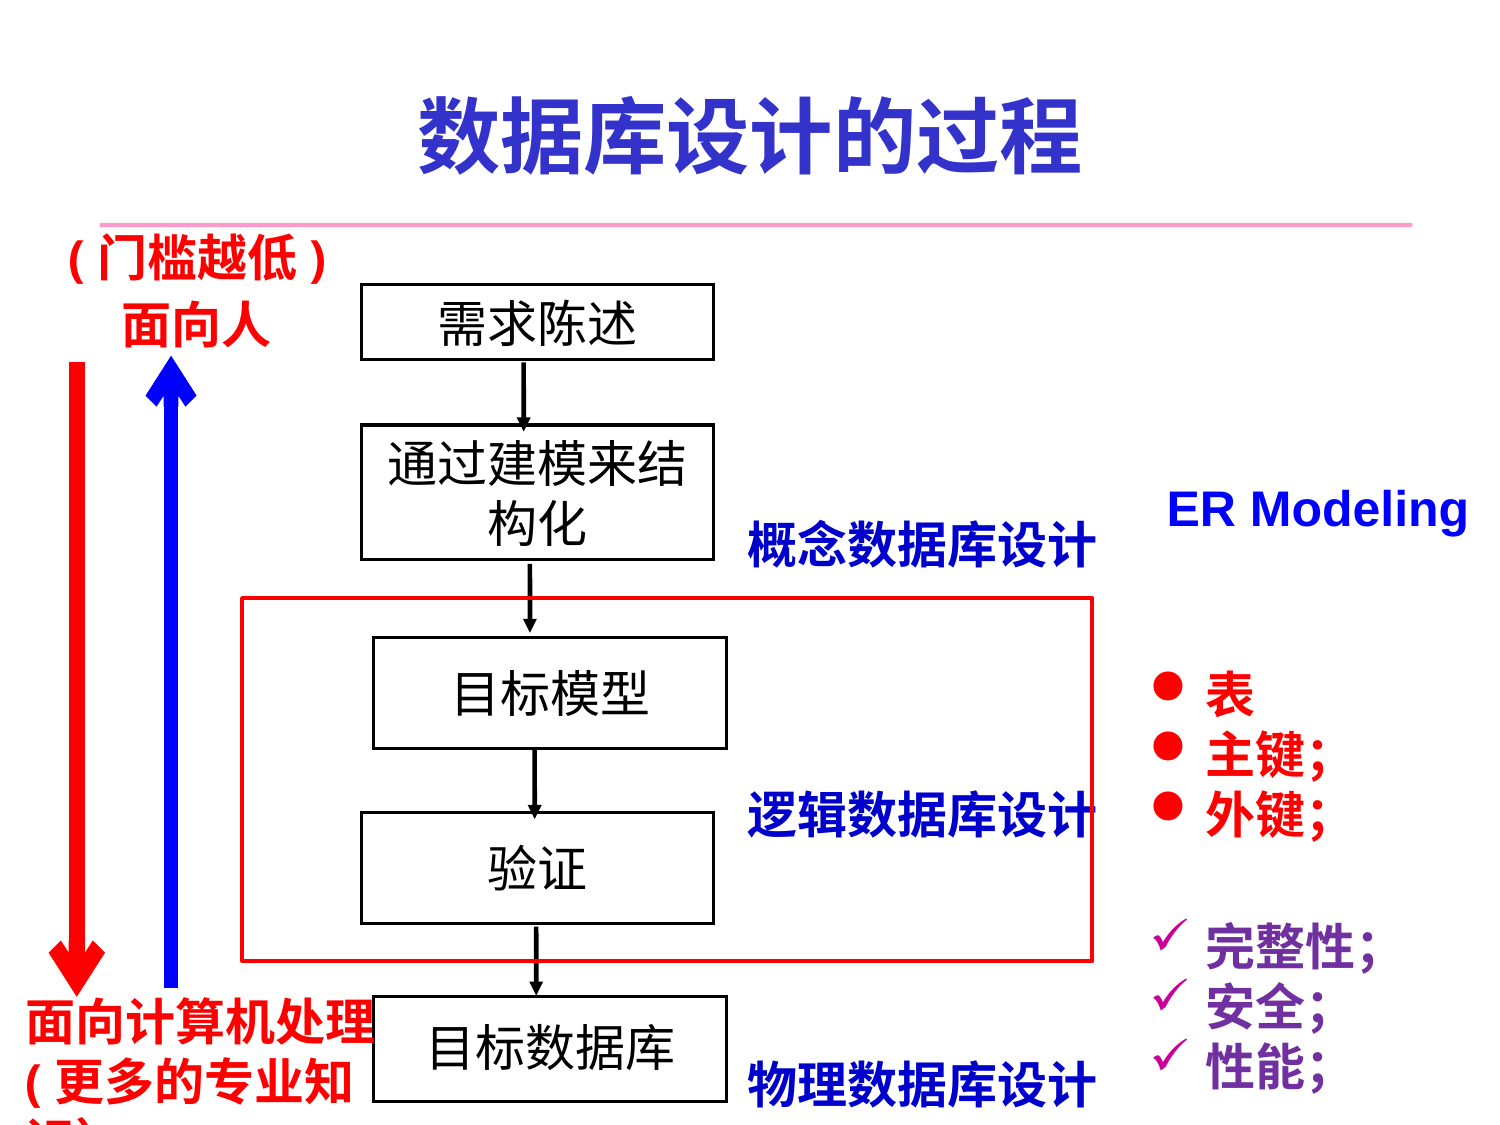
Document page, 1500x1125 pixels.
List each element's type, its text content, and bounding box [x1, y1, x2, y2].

text_box 通过建模来结构化 [361, 424, 714, 560]
text_box 目标数据库 [459, 996, 727, 1102]
title 数据库设计的过程 [0, 24, 1500, 244]
text_box 表 主键； 外键； [1134, 655, 1454, 851]
text_box (门槛越低) [53, 219, 502, 295]
text_box [530, 962, 543, 996]
text_box 完整性； 安全； 性能； [1134, 908, 1454, 1103]
text_box 需求陈述 [361, 284, 714, 360]
text_box 面向人 [106, 295, 290, 361]
text_box 概念数据库设计 逻辑数据库设计 物理数据库设计 [732, 296, 1113, 1121]
text_box 面向计算机处理 (更多的专业知识） [10, 982, 459, 1125]
text_box [242, 598, 1093, 962]
text_box [517, 362, 530, 432]
text_box ER Modeling [1151, 469, 1500, 544]
